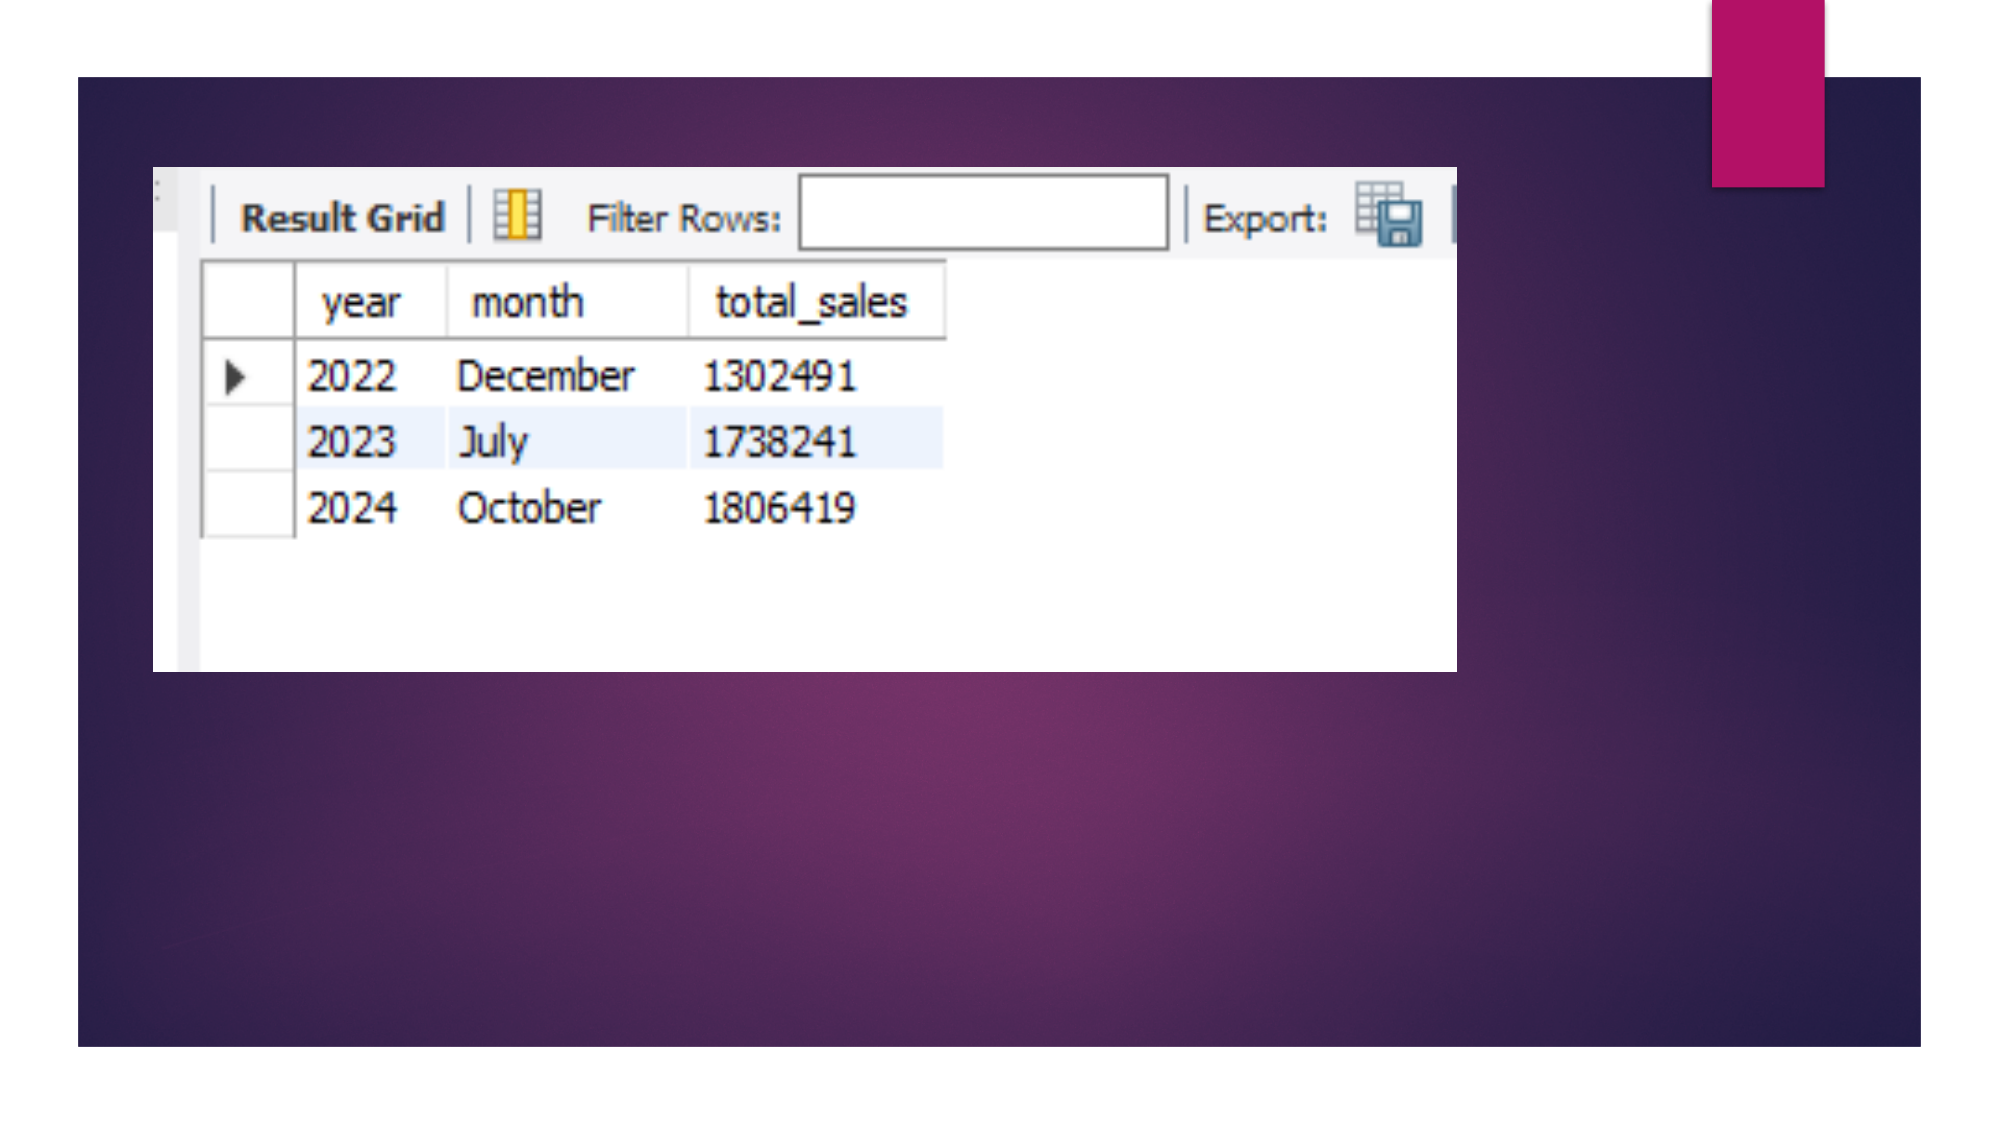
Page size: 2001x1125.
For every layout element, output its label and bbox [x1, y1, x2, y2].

picture [153, 167, 1457, 672]
